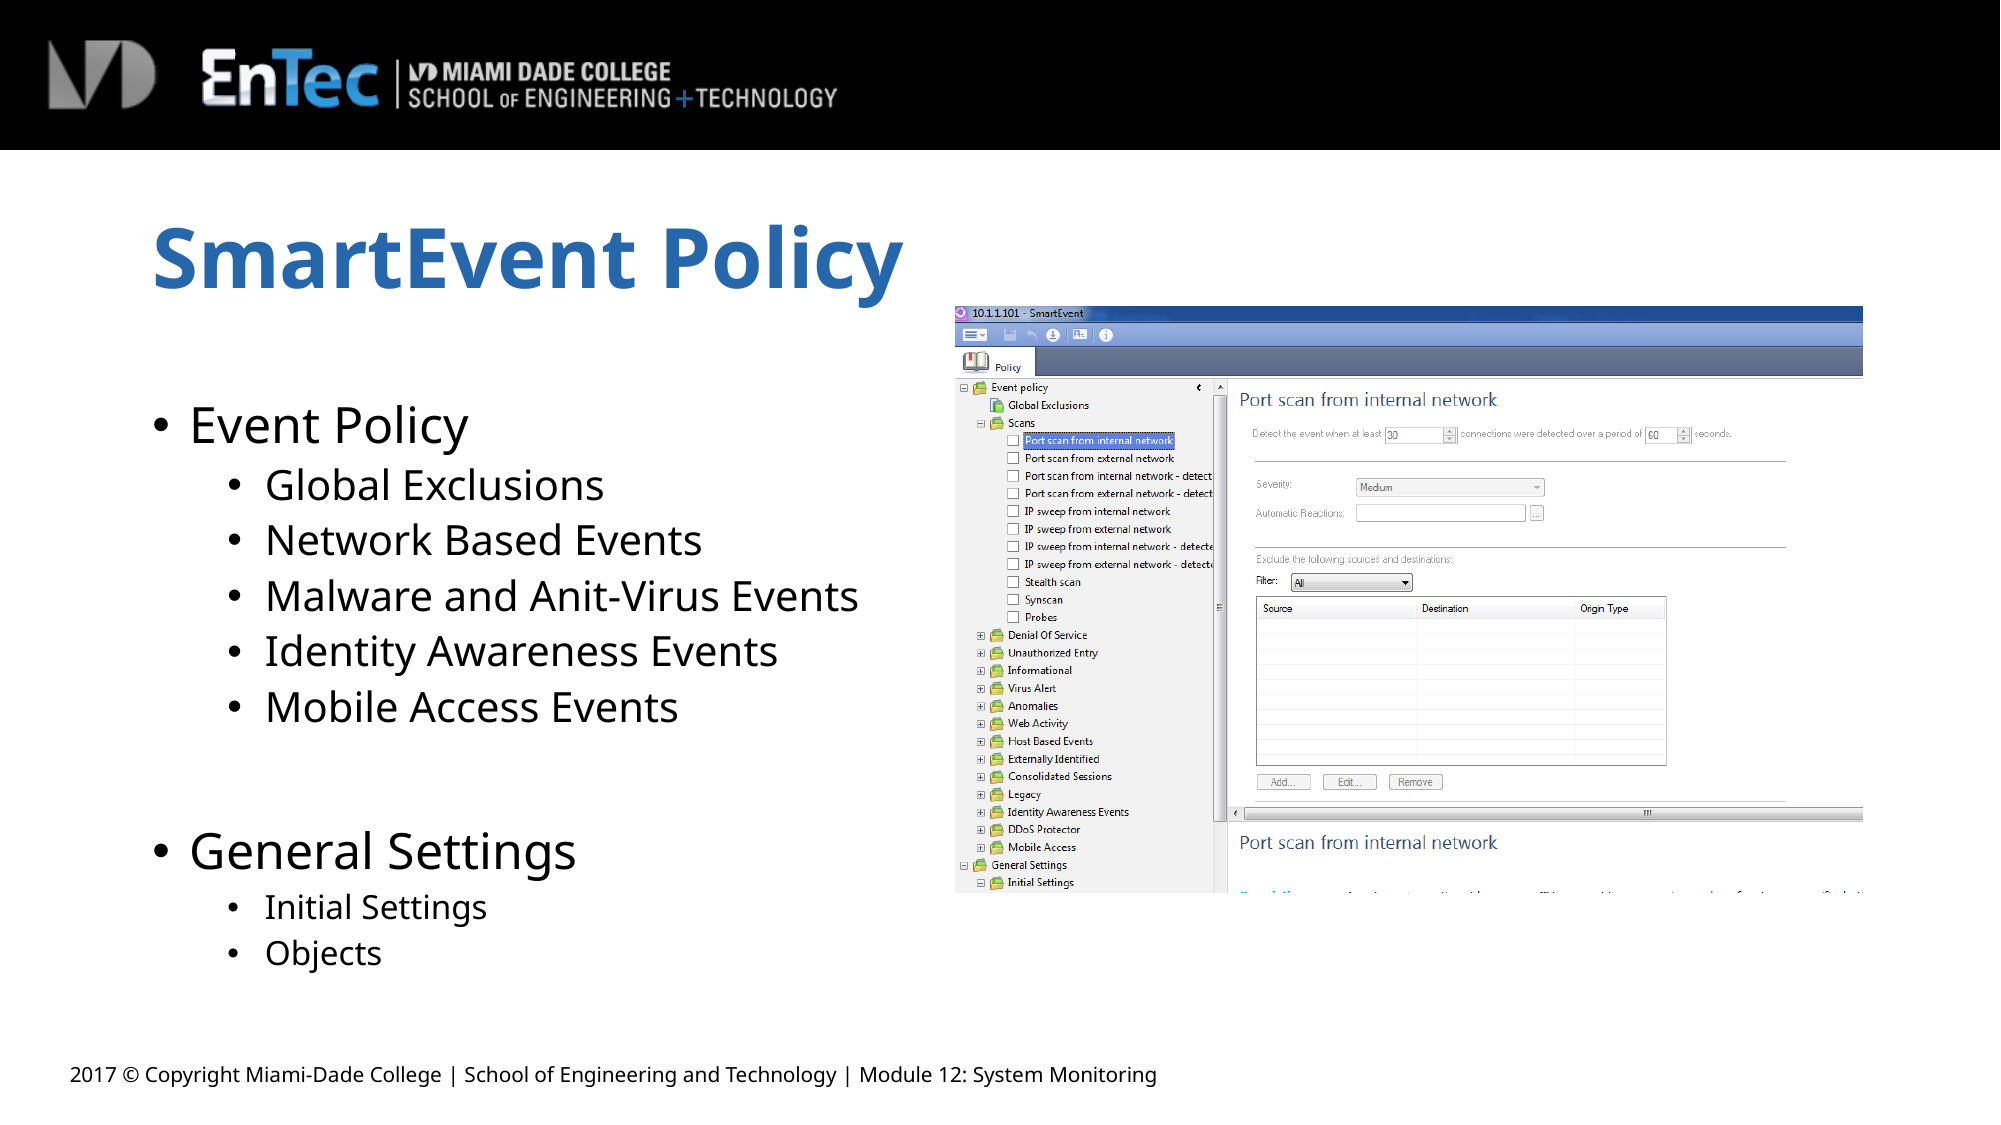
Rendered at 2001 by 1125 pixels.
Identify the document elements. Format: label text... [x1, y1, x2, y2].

title SmartEvent Policy [137, 152, 1863, 371]
picture [955, 306, 1863, 893]
list Event Policy Global Exclusions Network Based Events Malware and Anit-Virus Events Identity Awareness Events Mobile Access Events General Settings Initial Settings Objects [137, 392, 1863, 1107]
picture [34, 10, 848, 124]
